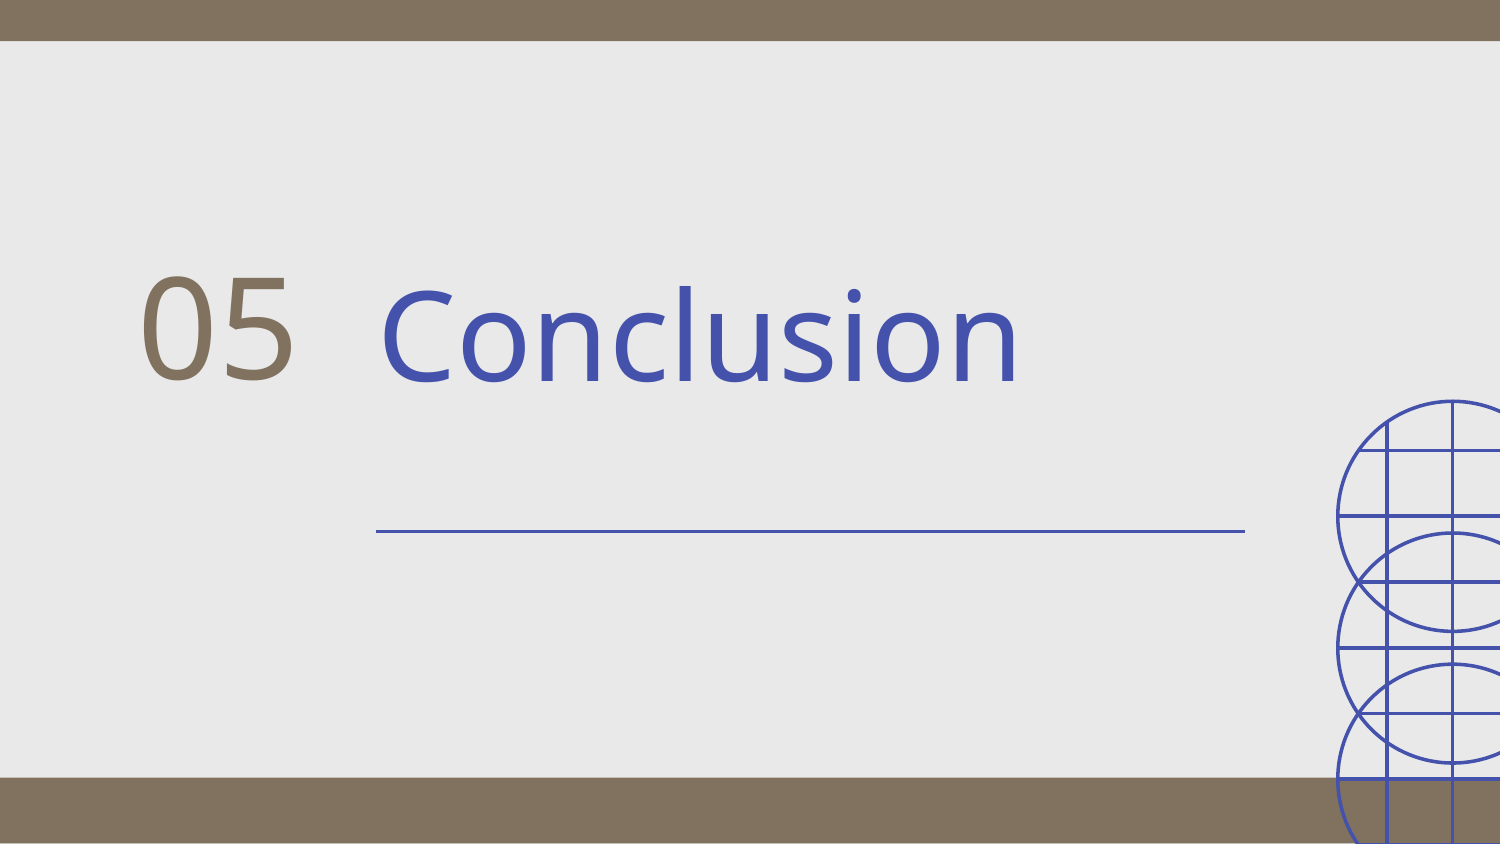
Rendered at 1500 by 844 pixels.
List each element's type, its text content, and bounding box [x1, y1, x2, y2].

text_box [1194, 521, 1500, 775]
title Conclusion [362, 243, 1336, 422]
title 05 [103, 209, 334, 423]
